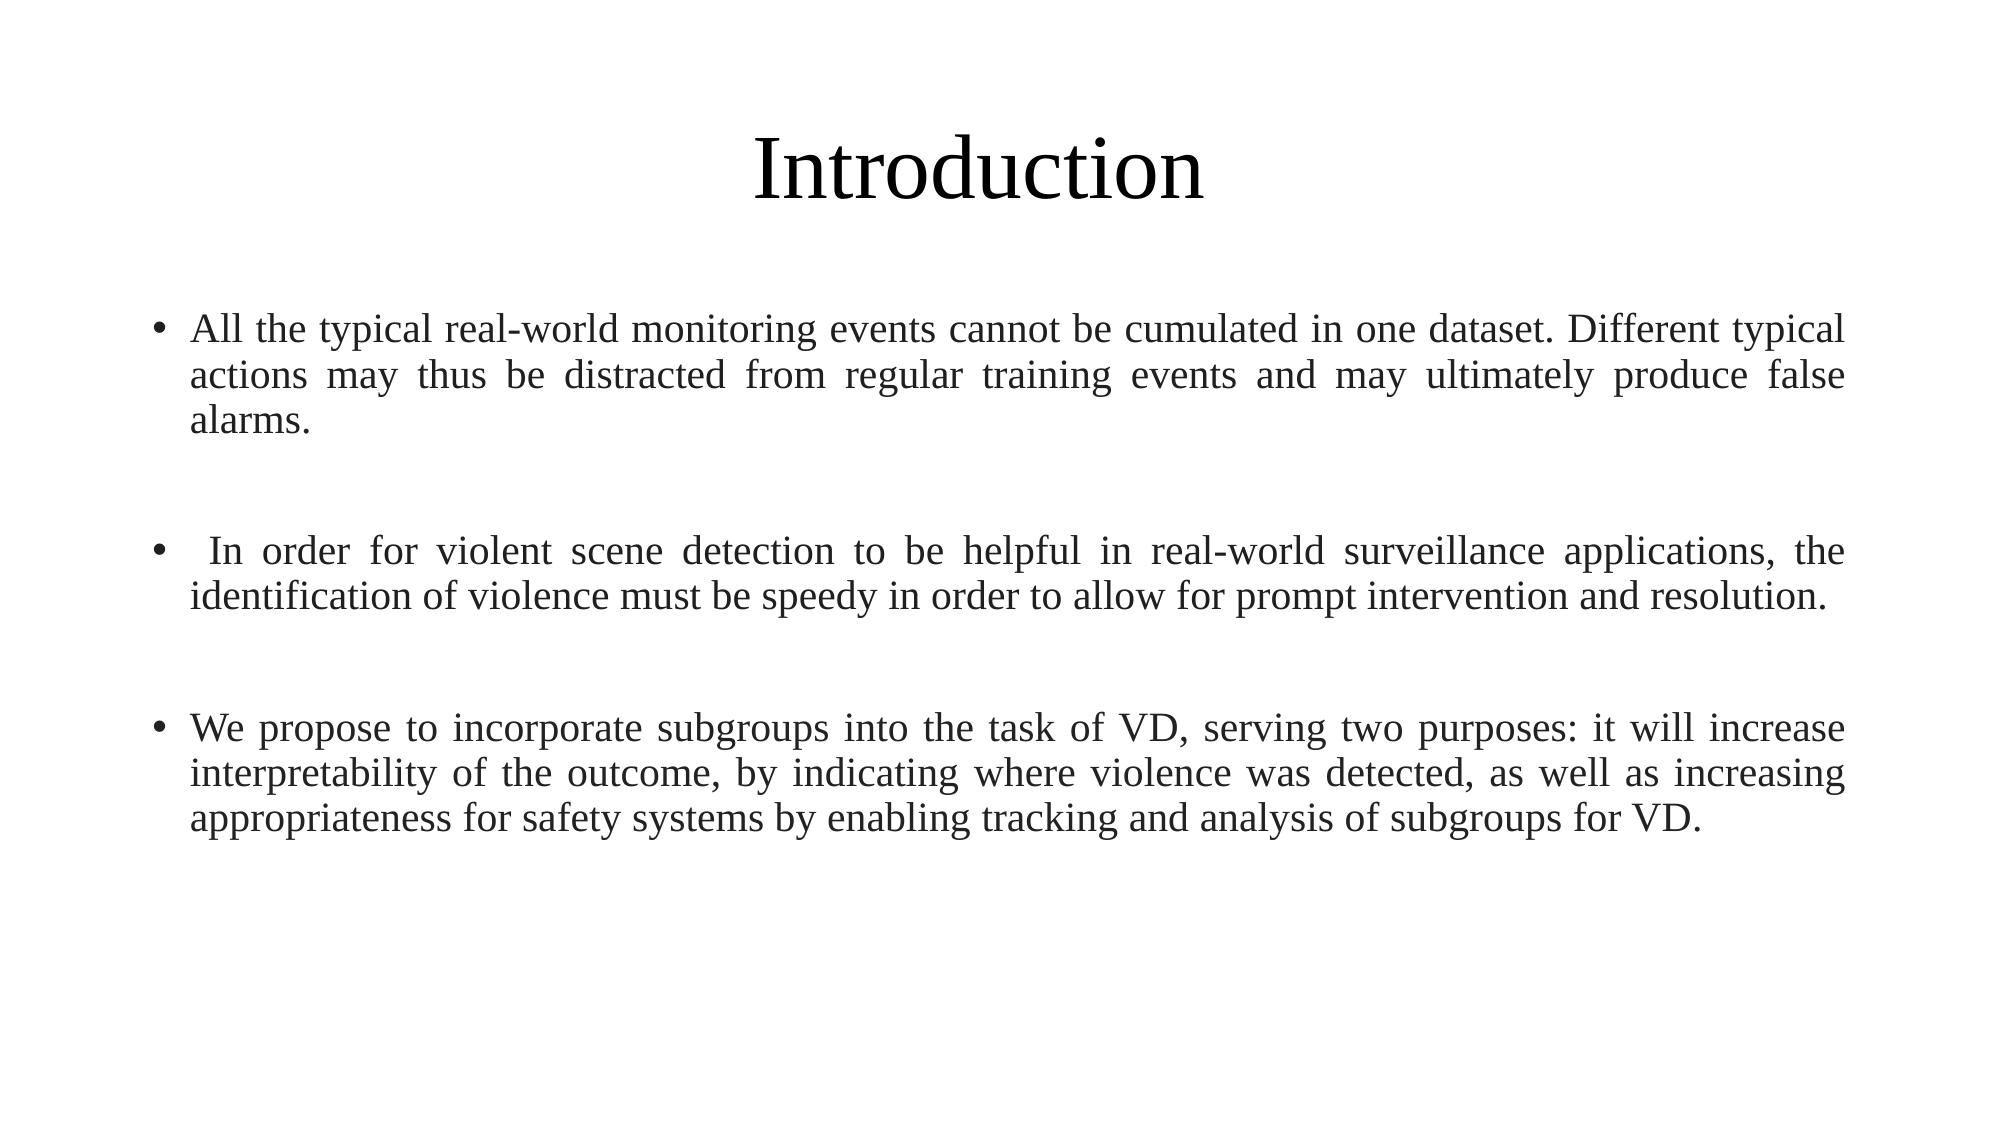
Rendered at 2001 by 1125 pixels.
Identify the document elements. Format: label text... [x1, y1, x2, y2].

title Introduction [137, 59, 1863, 278]
list All the typical real-world monitoring events cannot be cumulated in one dataset. Different typical actions may thus be distracted from regular training events and may ultimately produce false alarms. In order for violent scene detection to be helpful in real-world surveillance applications, the identification of violence must be speedy in order to allow for prompt intervention and resolution. We propose to incorporate subgroups into the task of VD, serving two purposes: it will increase interpretability of the outcome, by indicating where violence was detected, as well as increasing appropriateness for safety systems by enabling tracking and analysis of subgroups for VD. [137, 299, 1863, 1014]
